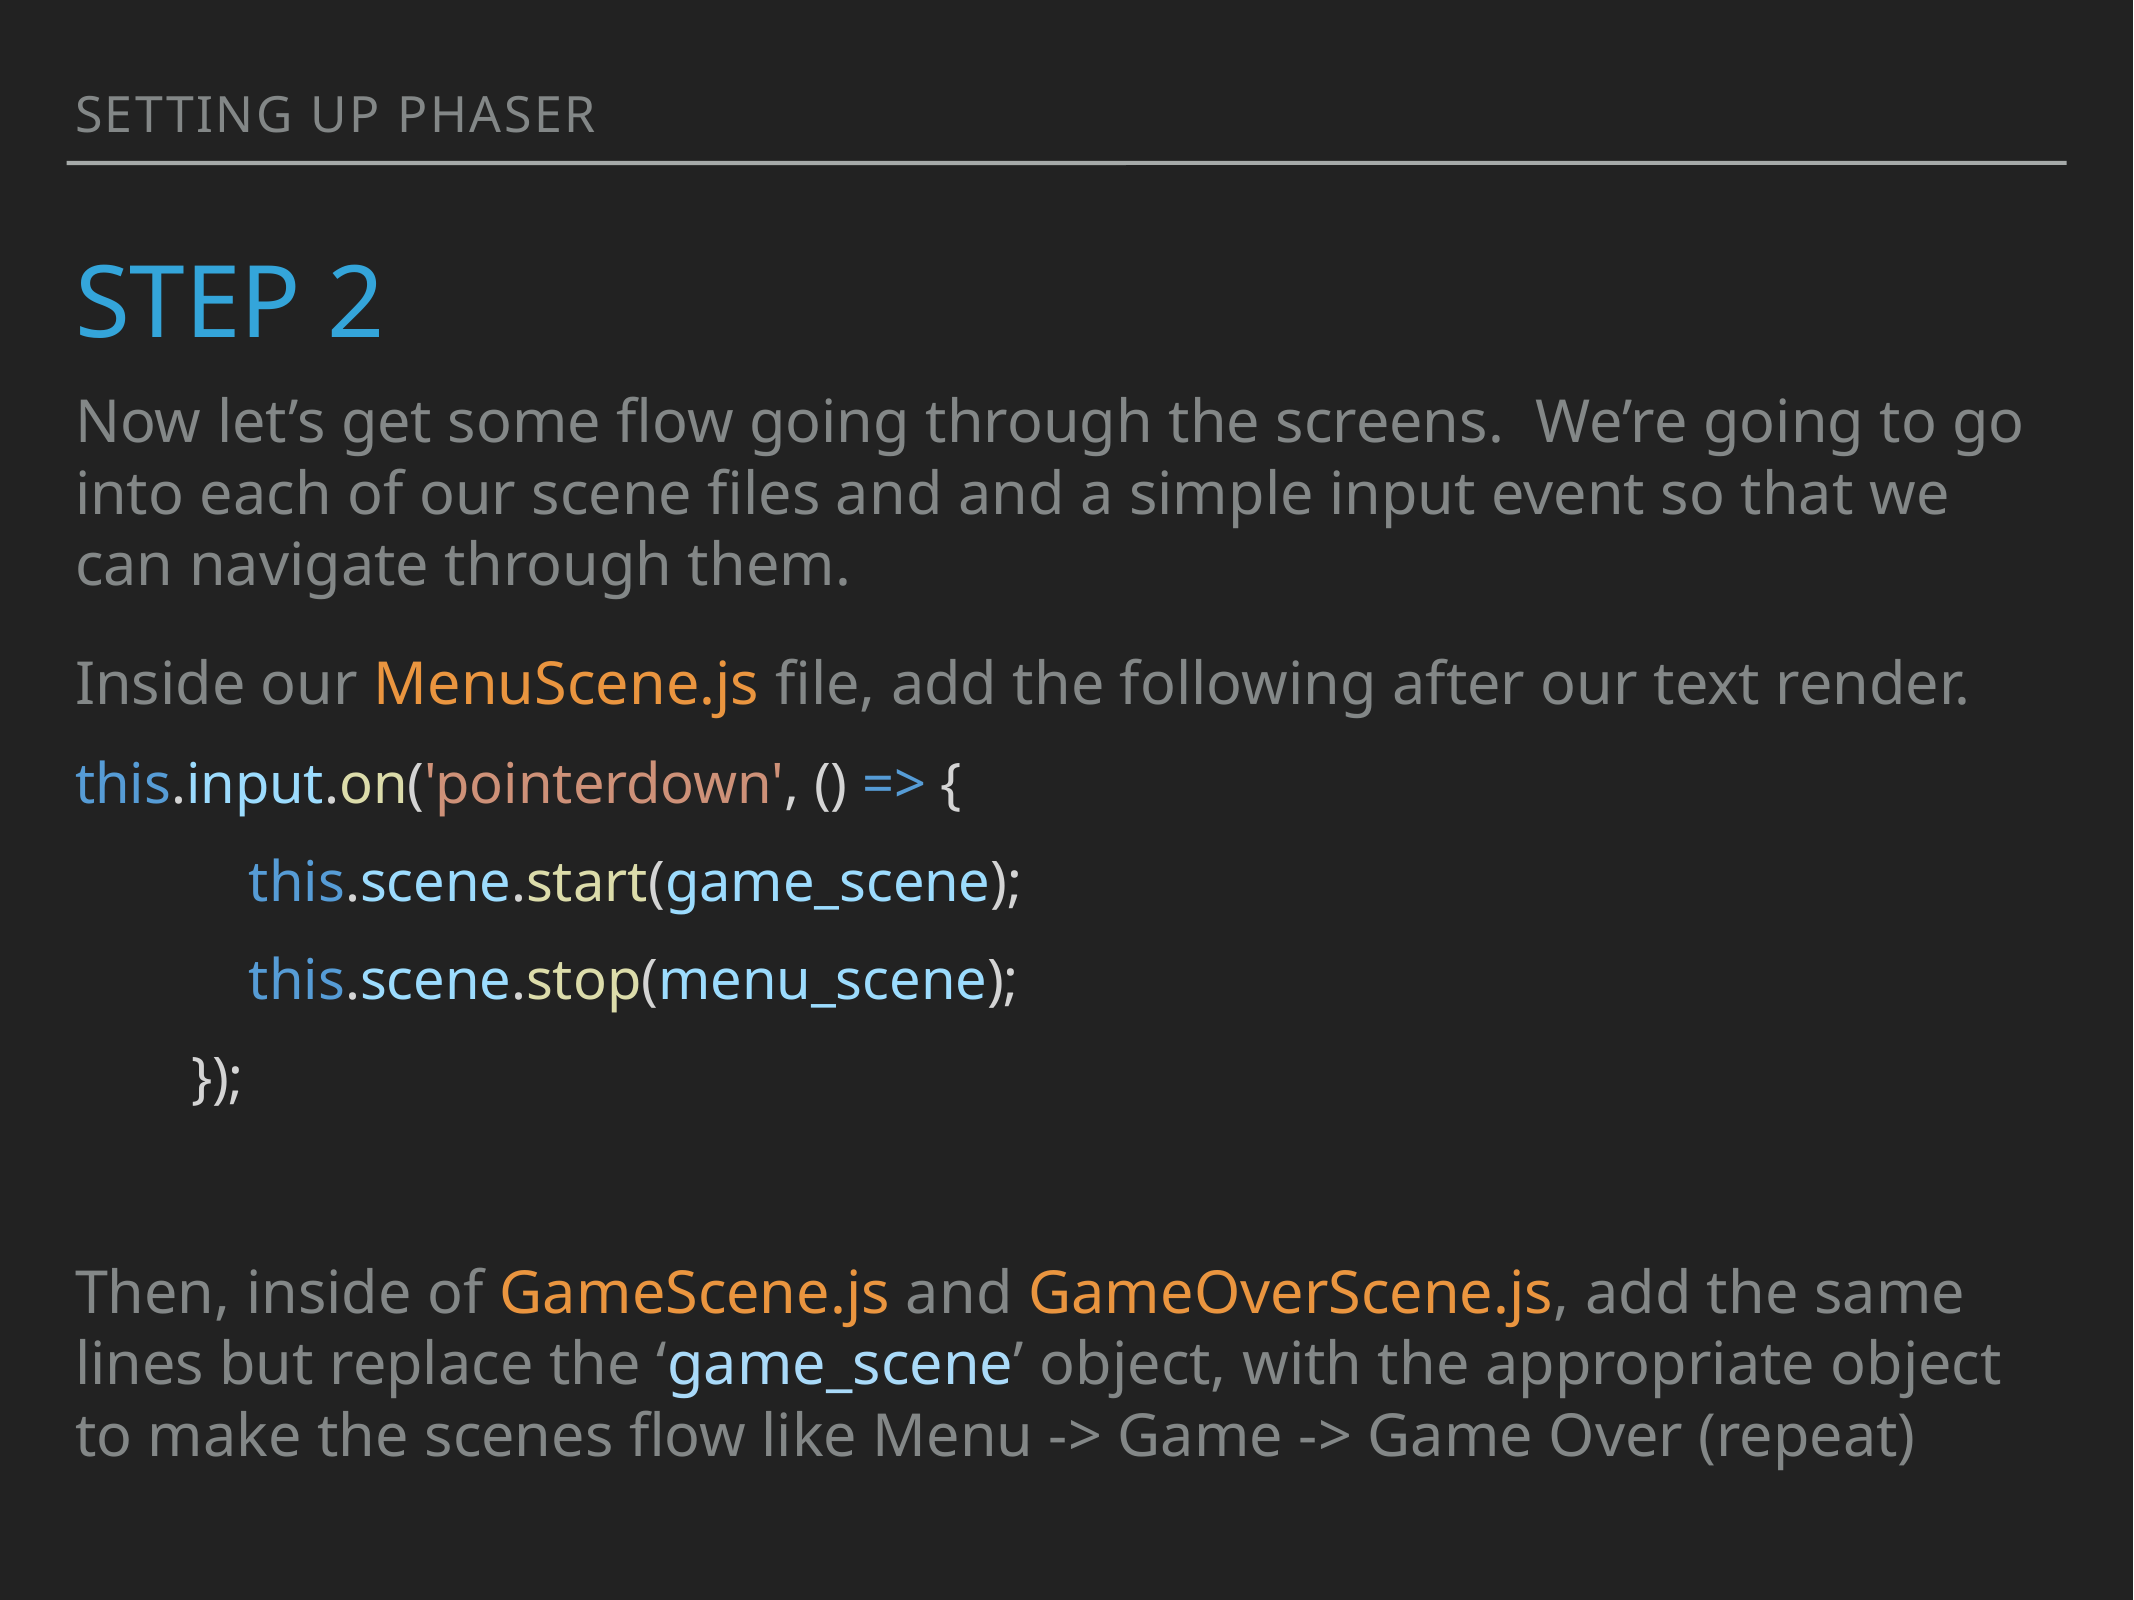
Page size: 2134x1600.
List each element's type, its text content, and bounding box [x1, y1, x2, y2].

title Step 2 [66, 251, 2068, 372]
list Setting Up Phaser [66, 74, 1901, 151]
list Now let’s get some flow going through the screens. We’re going to go into each of our scene files and and a simple input event so that we can navigate through them. Inside our MenuScene.js file, add the following after our text render. this.input.on('pointerdown', () => { this.scene.start(game_scene); this.scene.stop(menu_scene); }); Then, inside of GameScene.js and GameOverScene.js, add the same lines but replace the ‘game_scene’ object, with the appropriate object to make the scenes flow like Menu -> Game -> Game Over (repeat) [66, 374, 2068, 1567]
